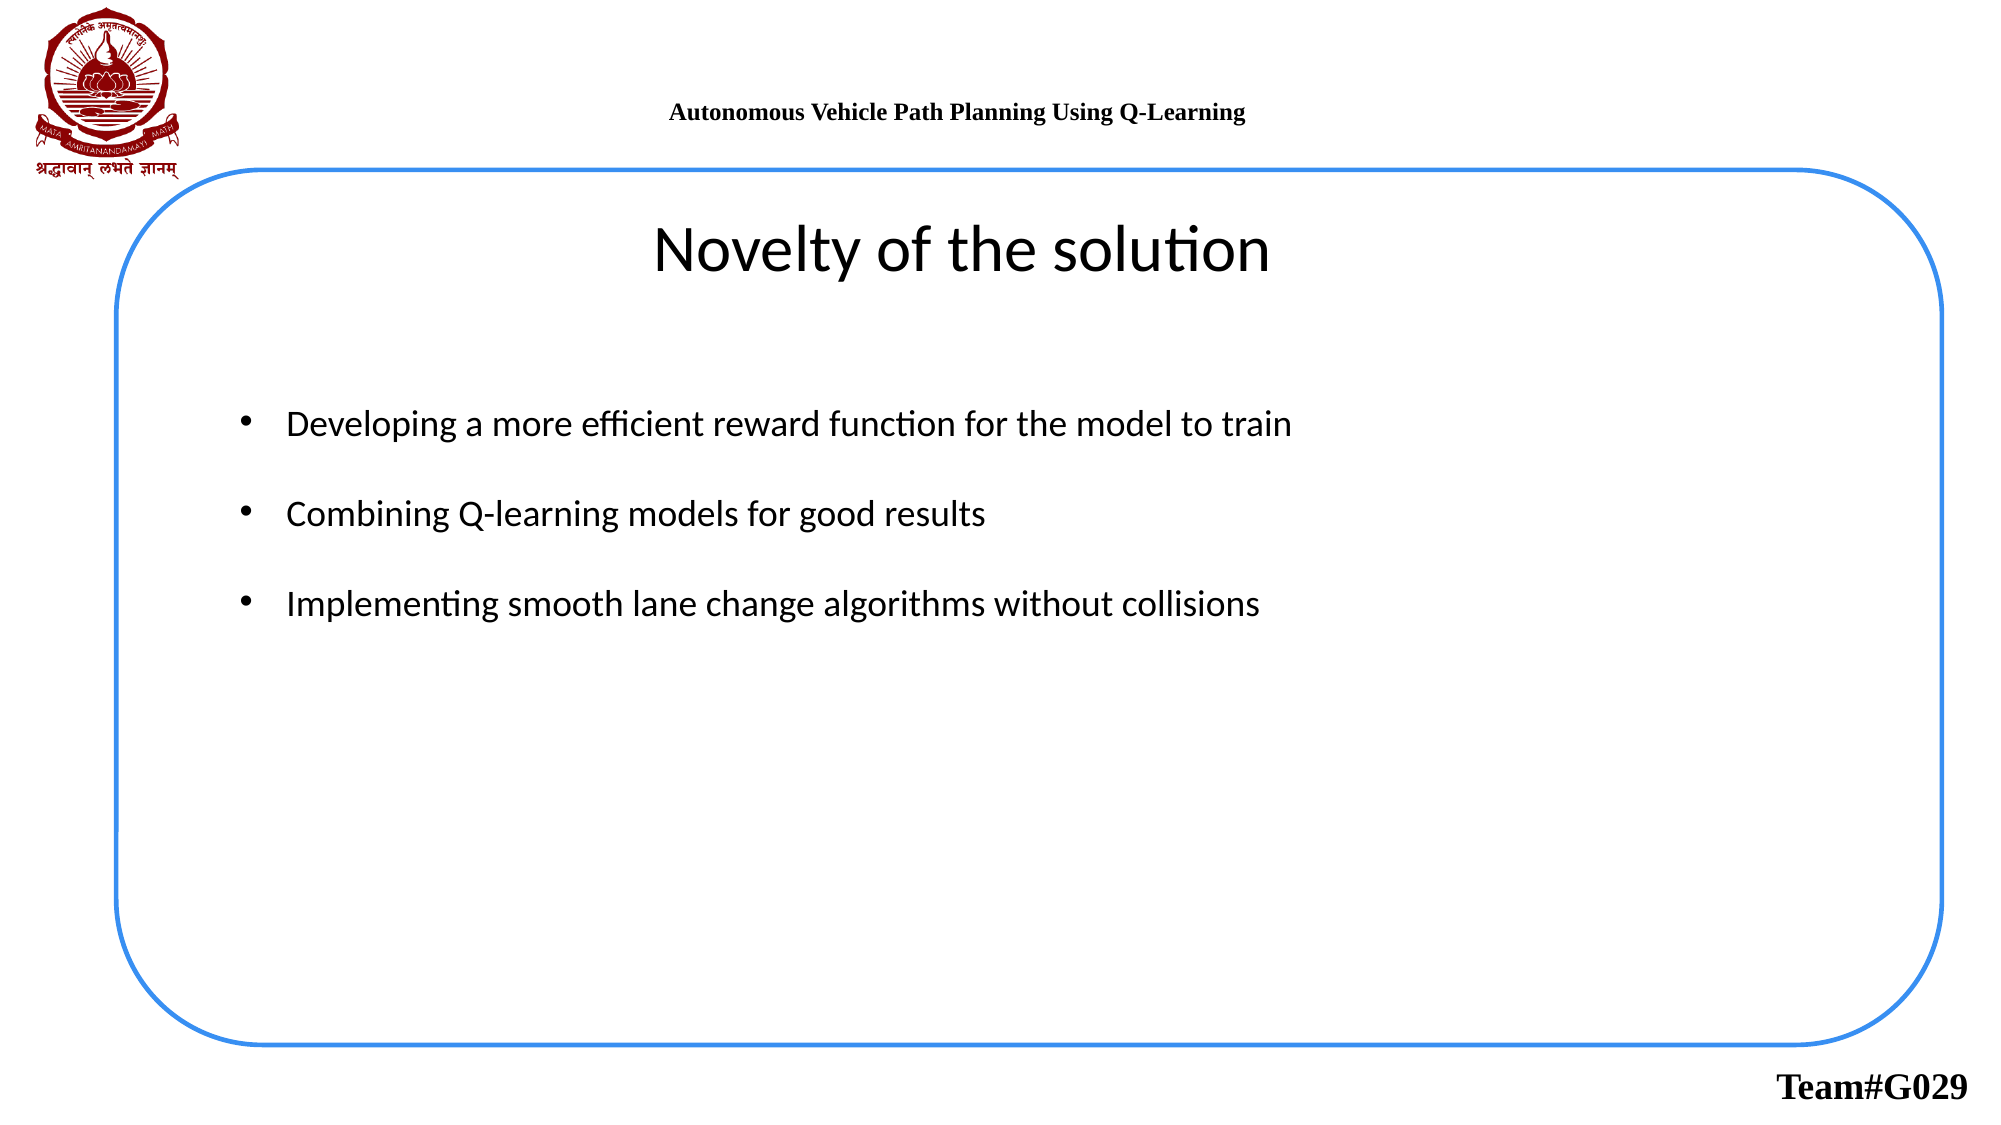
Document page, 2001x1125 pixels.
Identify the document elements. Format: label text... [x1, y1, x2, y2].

text_box Developing a more efficient reward function for the model to train Combining Q-learning models for good results Implementing smooth lane change algorithms without collisions [224, 391, 1517, 631]
text_box [115, 168, 1943, 1046]
text_box Novelty of the solution [638, 197, 1523, 293]
picture [27, 7, 189, 188]
text_box Autonomous Vehicle Path Planning Using Q-Learning​​ [653, 88, 1310, 134]
text_box Team#G029 [1761, 1054, 2000, 1115]
